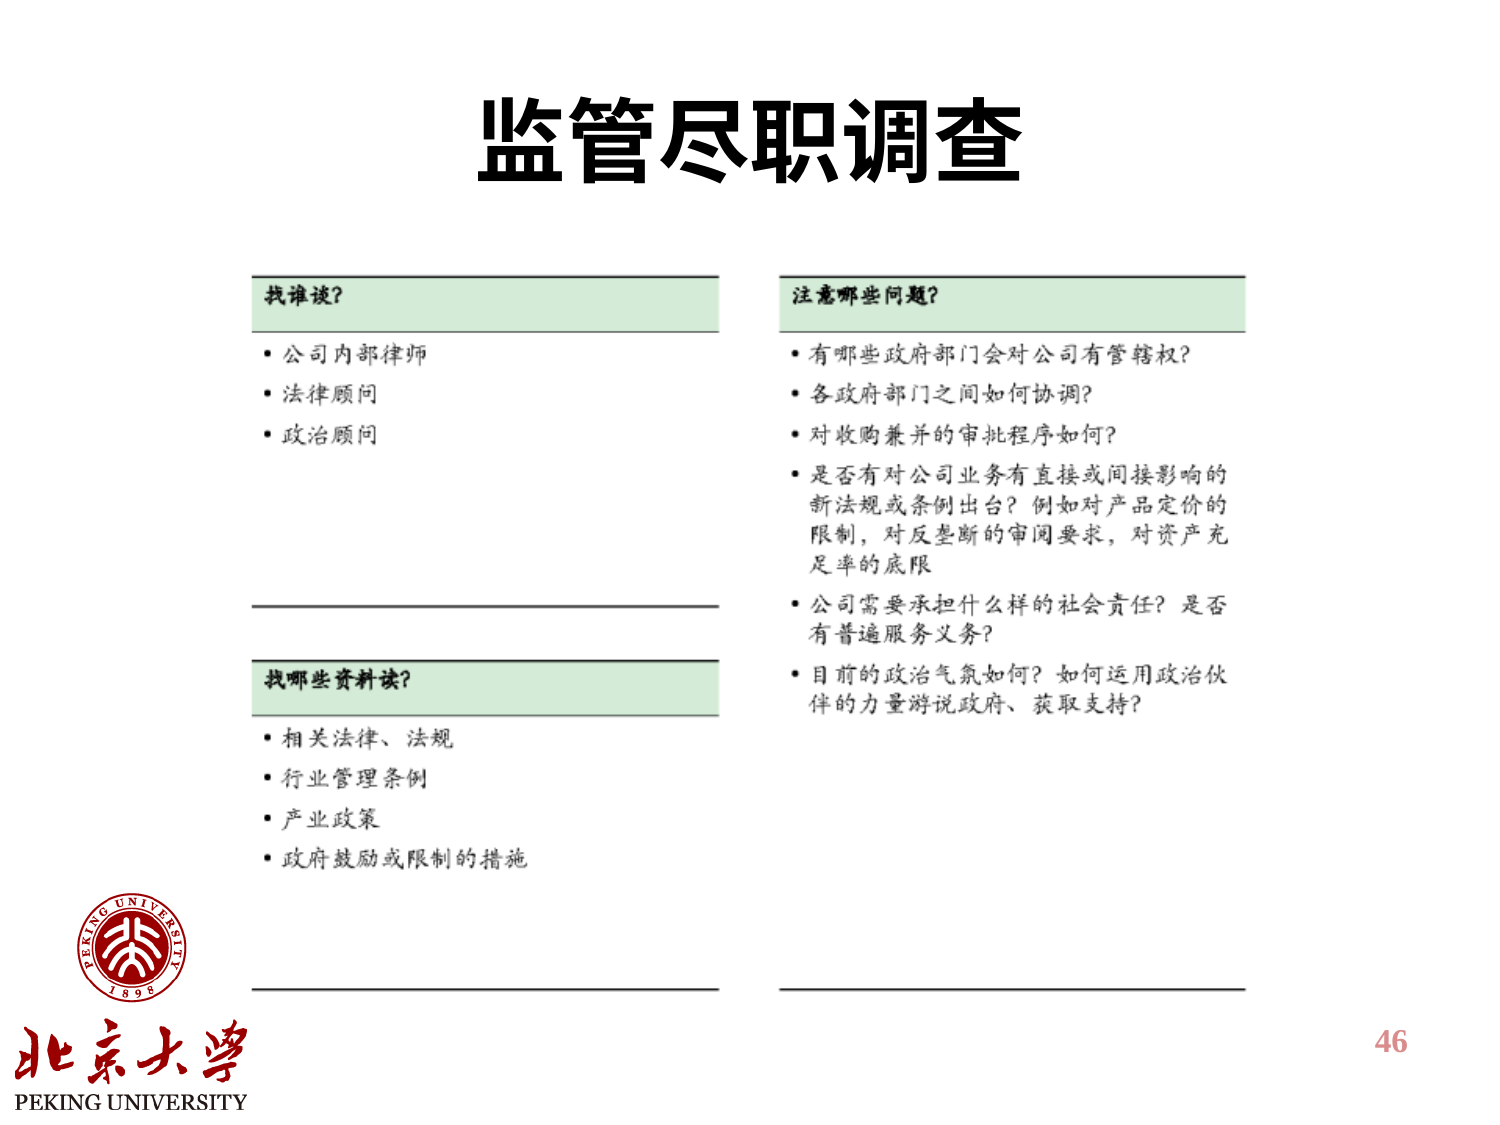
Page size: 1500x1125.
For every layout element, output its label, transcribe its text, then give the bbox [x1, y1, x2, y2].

slide_number 46 [1246, 1009, 1424, 1069]
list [249, 272, 1251, 995]
picture [14, 893, 247, 1110]
title 监管尽职调查 [75, 45, 1425, 233]
